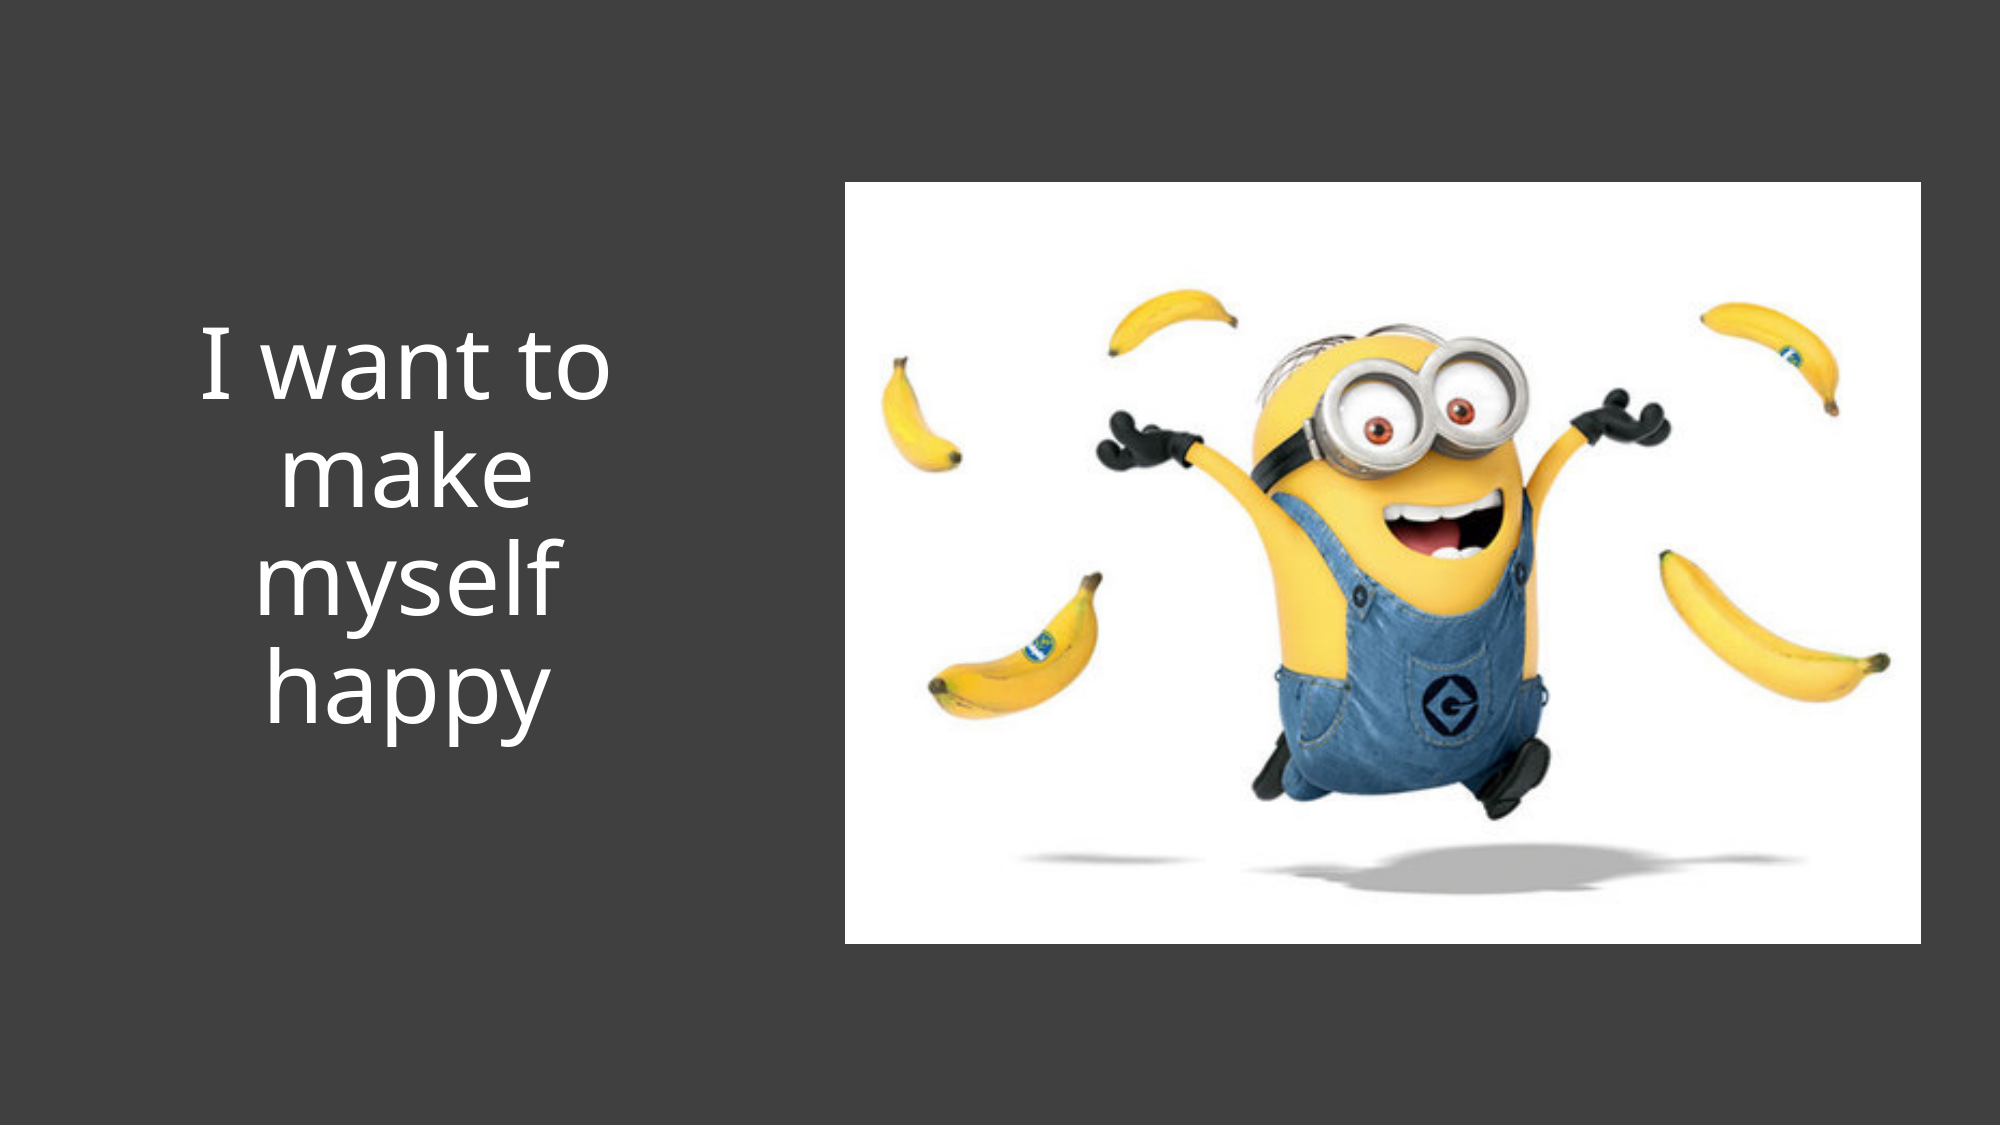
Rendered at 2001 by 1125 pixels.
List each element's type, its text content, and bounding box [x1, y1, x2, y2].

title I want to make myself happy [121, 121, 693, 936]
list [845, 182, 1921, 944]
